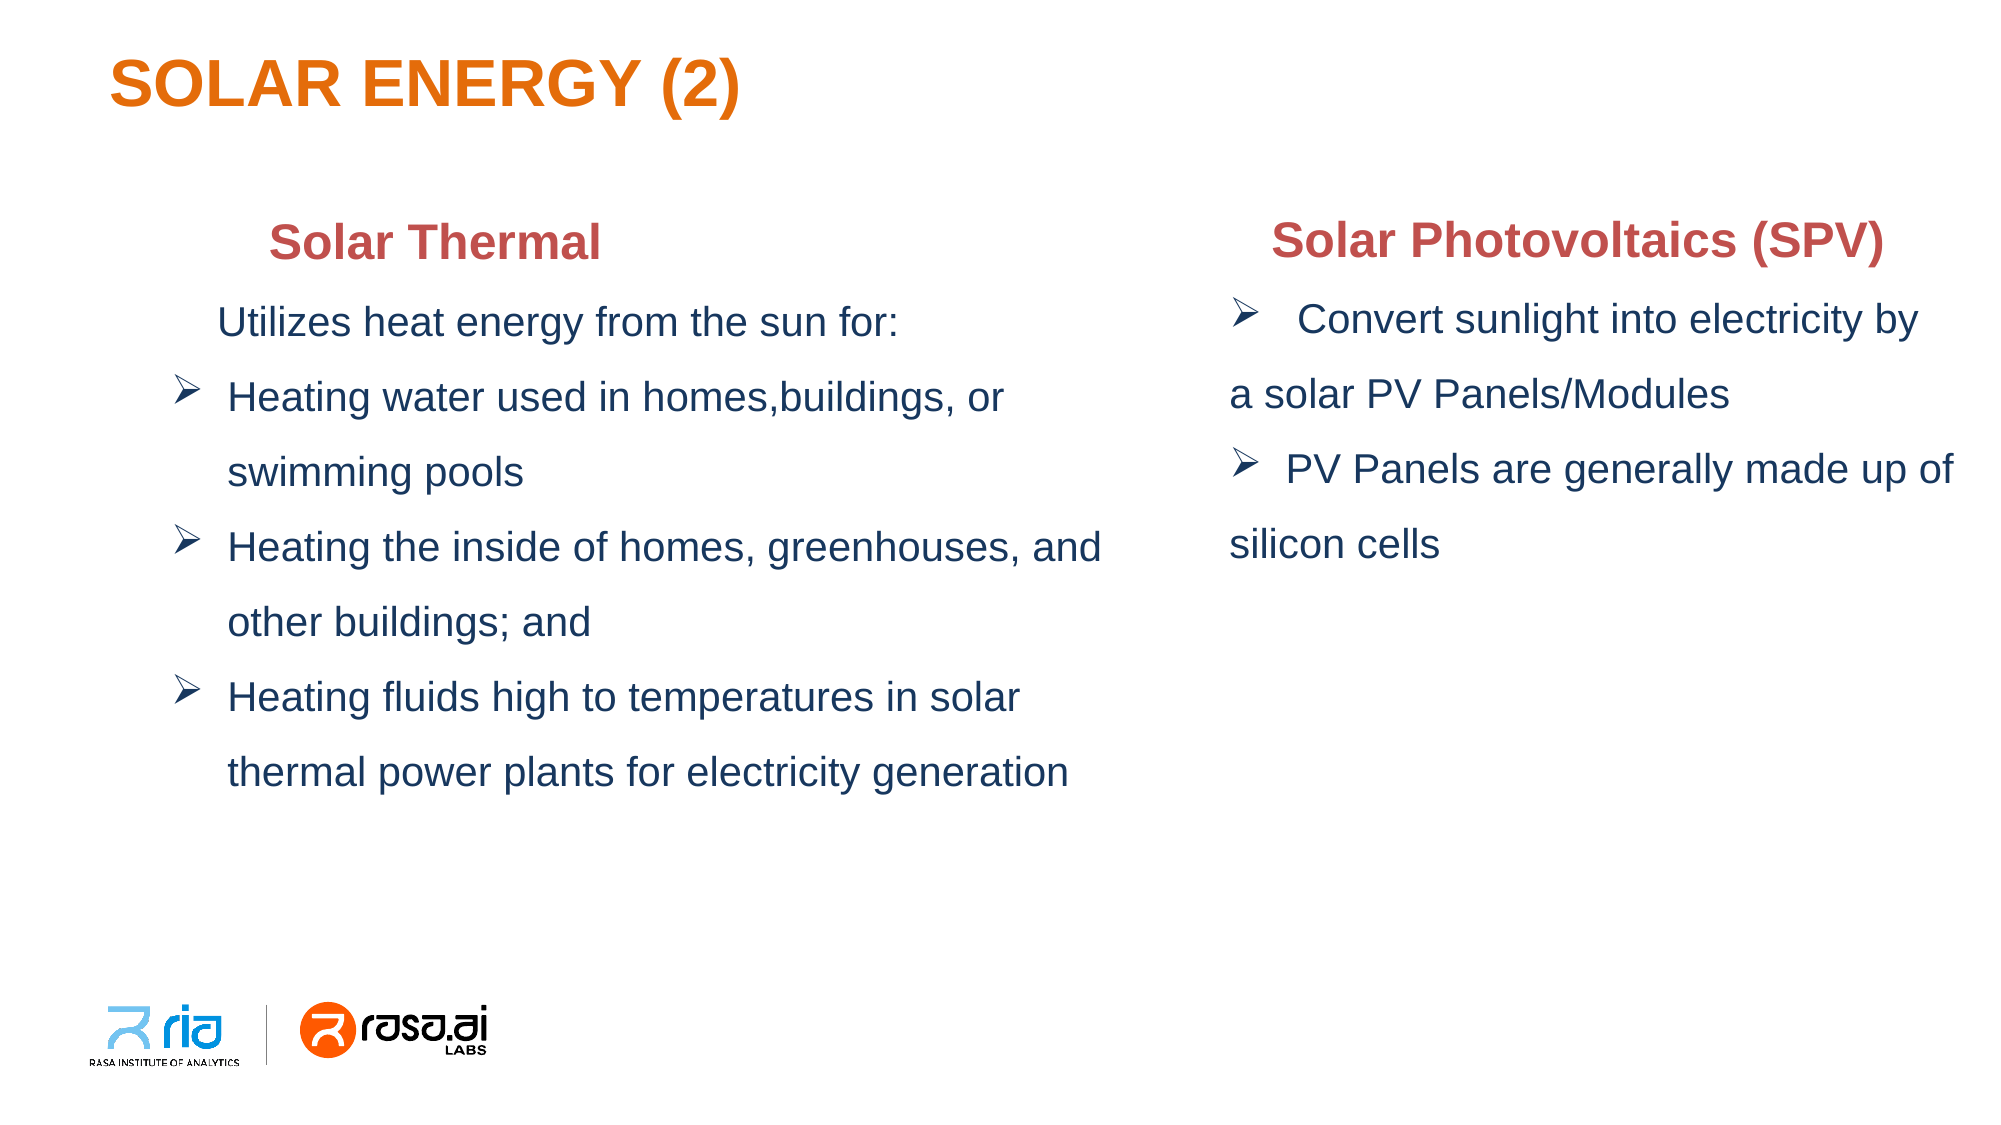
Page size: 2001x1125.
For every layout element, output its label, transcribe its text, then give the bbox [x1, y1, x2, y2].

text_box Solar Photovoltaics (SPV) Convert sunlight into electricity by a solar PV Panels/Modules PV Panels are generally made up of silicon cells [1214, 169, 2000, 575]
text_box SOLAR ENERGY (2) [94, 32, 776, 207]
picture [78, 992, 250, 1078]
text_box Solar Thermal Utilizes heat energy from the sun for: Heating water used in homes,buildings, or swimming pools Heating the inside of homes, greenhouses, and other buildings; and Heating fluids high to temperatures in solar thermal power plants for electricity generation [156, 172, 1175, 803]
